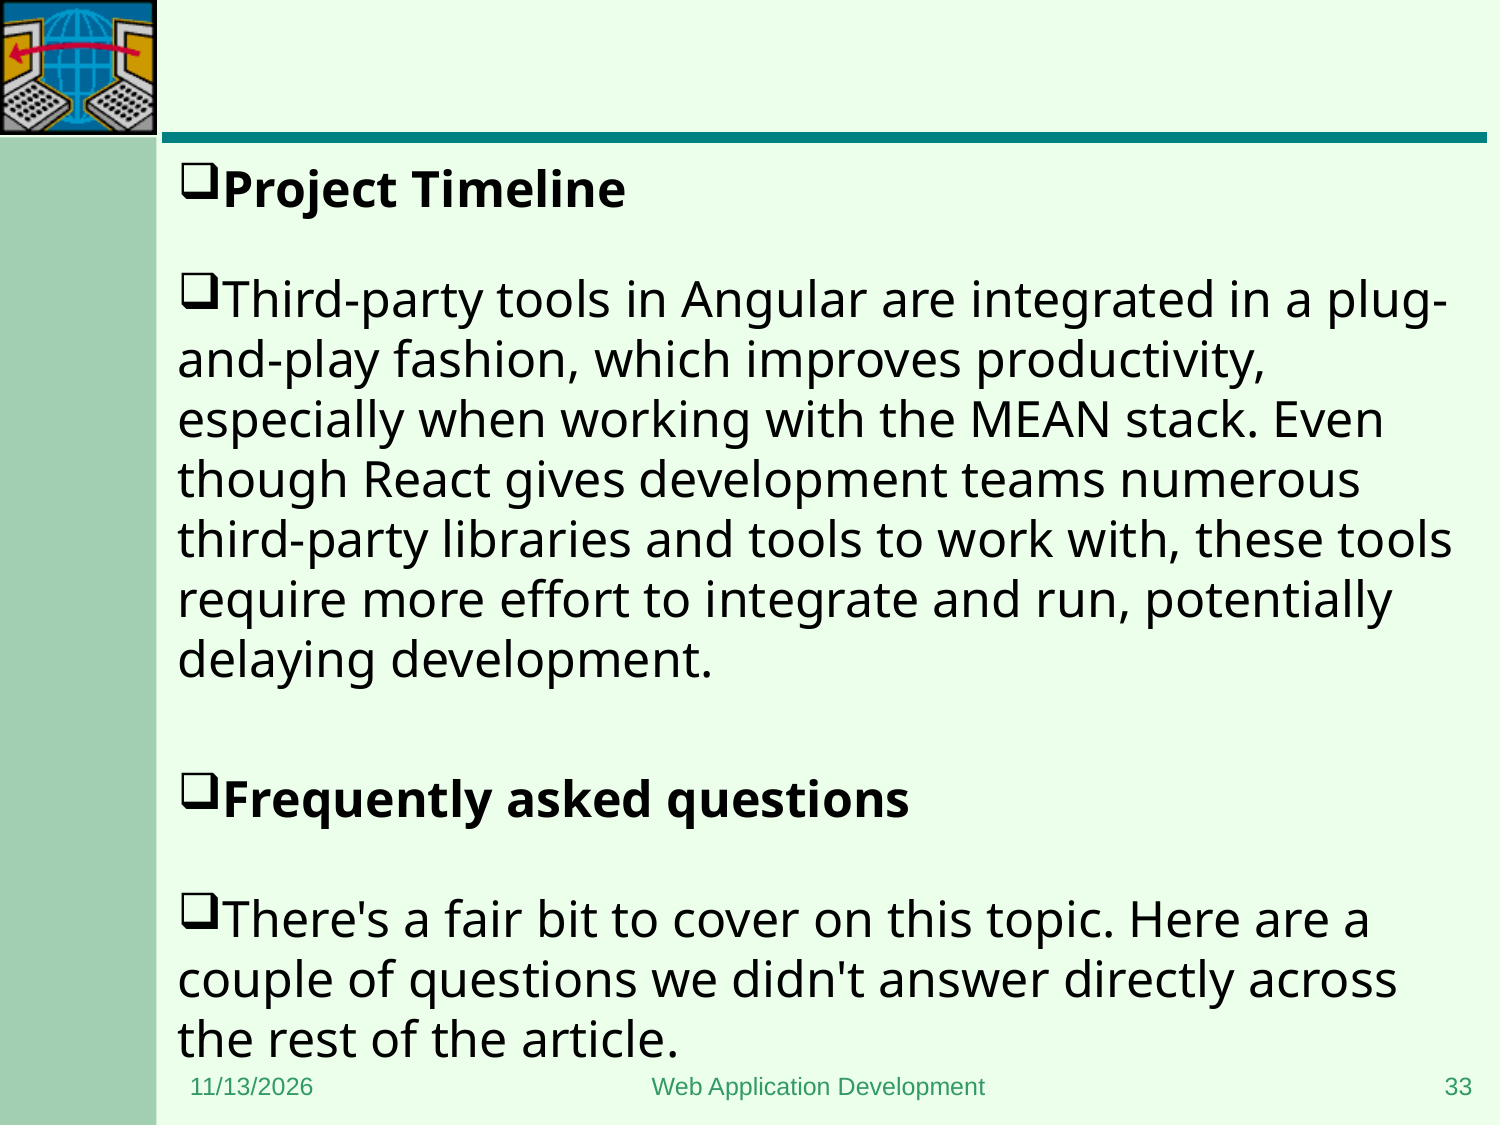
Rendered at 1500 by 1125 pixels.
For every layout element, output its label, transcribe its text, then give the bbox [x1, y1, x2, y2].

picture [0, 0, 157, 135]
footer Web Application Development [612, 1062, 1026, 1113]
slide_number 33 [1349, 1062, 1488, 1113]
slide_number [174, 1062, 351, 1113]
list Project Timeline Third-party tools in Angular are integrated in a plug-and-play fashion, which improves productivity, especially when working with the MEAN stack. Even though React gives development teams numerous third-party libraries and tools to work with, these tools require more effort to integrate and run, potentially delaying development. Frequently asked questions There's a fair bit to cover on this topic. Here are a couple of questions we didn't answer directly across the rest of the article. [162, 149, 1488, 1050]
